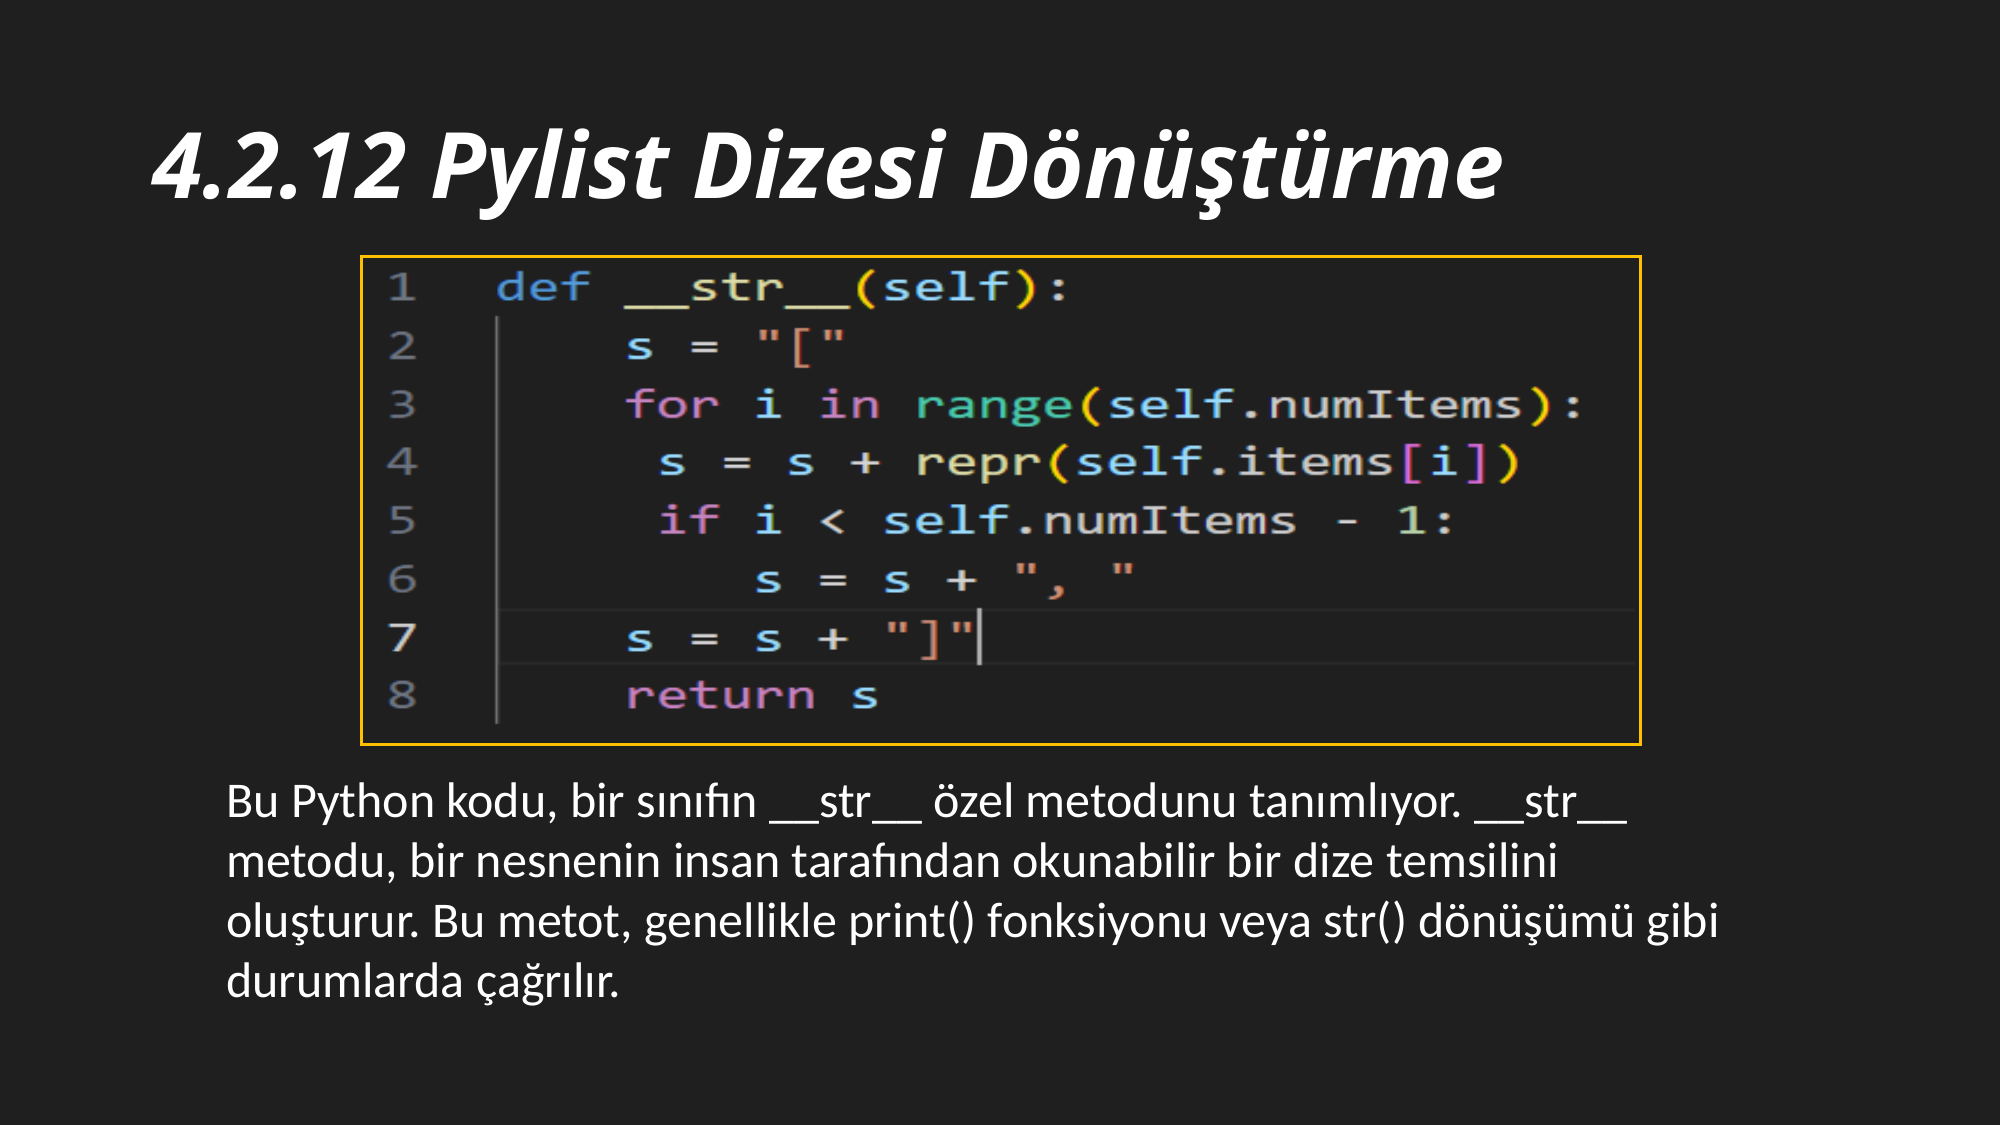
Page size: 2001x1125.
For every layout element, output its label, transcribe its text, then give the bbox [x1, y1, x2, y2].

text_box Bu Python kodu, bir sınıfın __str__ özel metodunu tanımlıyor. __str__ metodu, bir nesnenin insan tarafından okunabilir bir dize temsilini oluşturur. Bu metot, genellikle print() fonksiyonu veya str() dönüşümü gibi durumlarda çağrılır. [211, 760, 1764, 1089]
text_box [360, 255, 1642, 746]
title 4.2.12 Pylist Dizesi Dönüştürme [137, 59, 1863, 278]
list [364, 261, 1635, 745]
